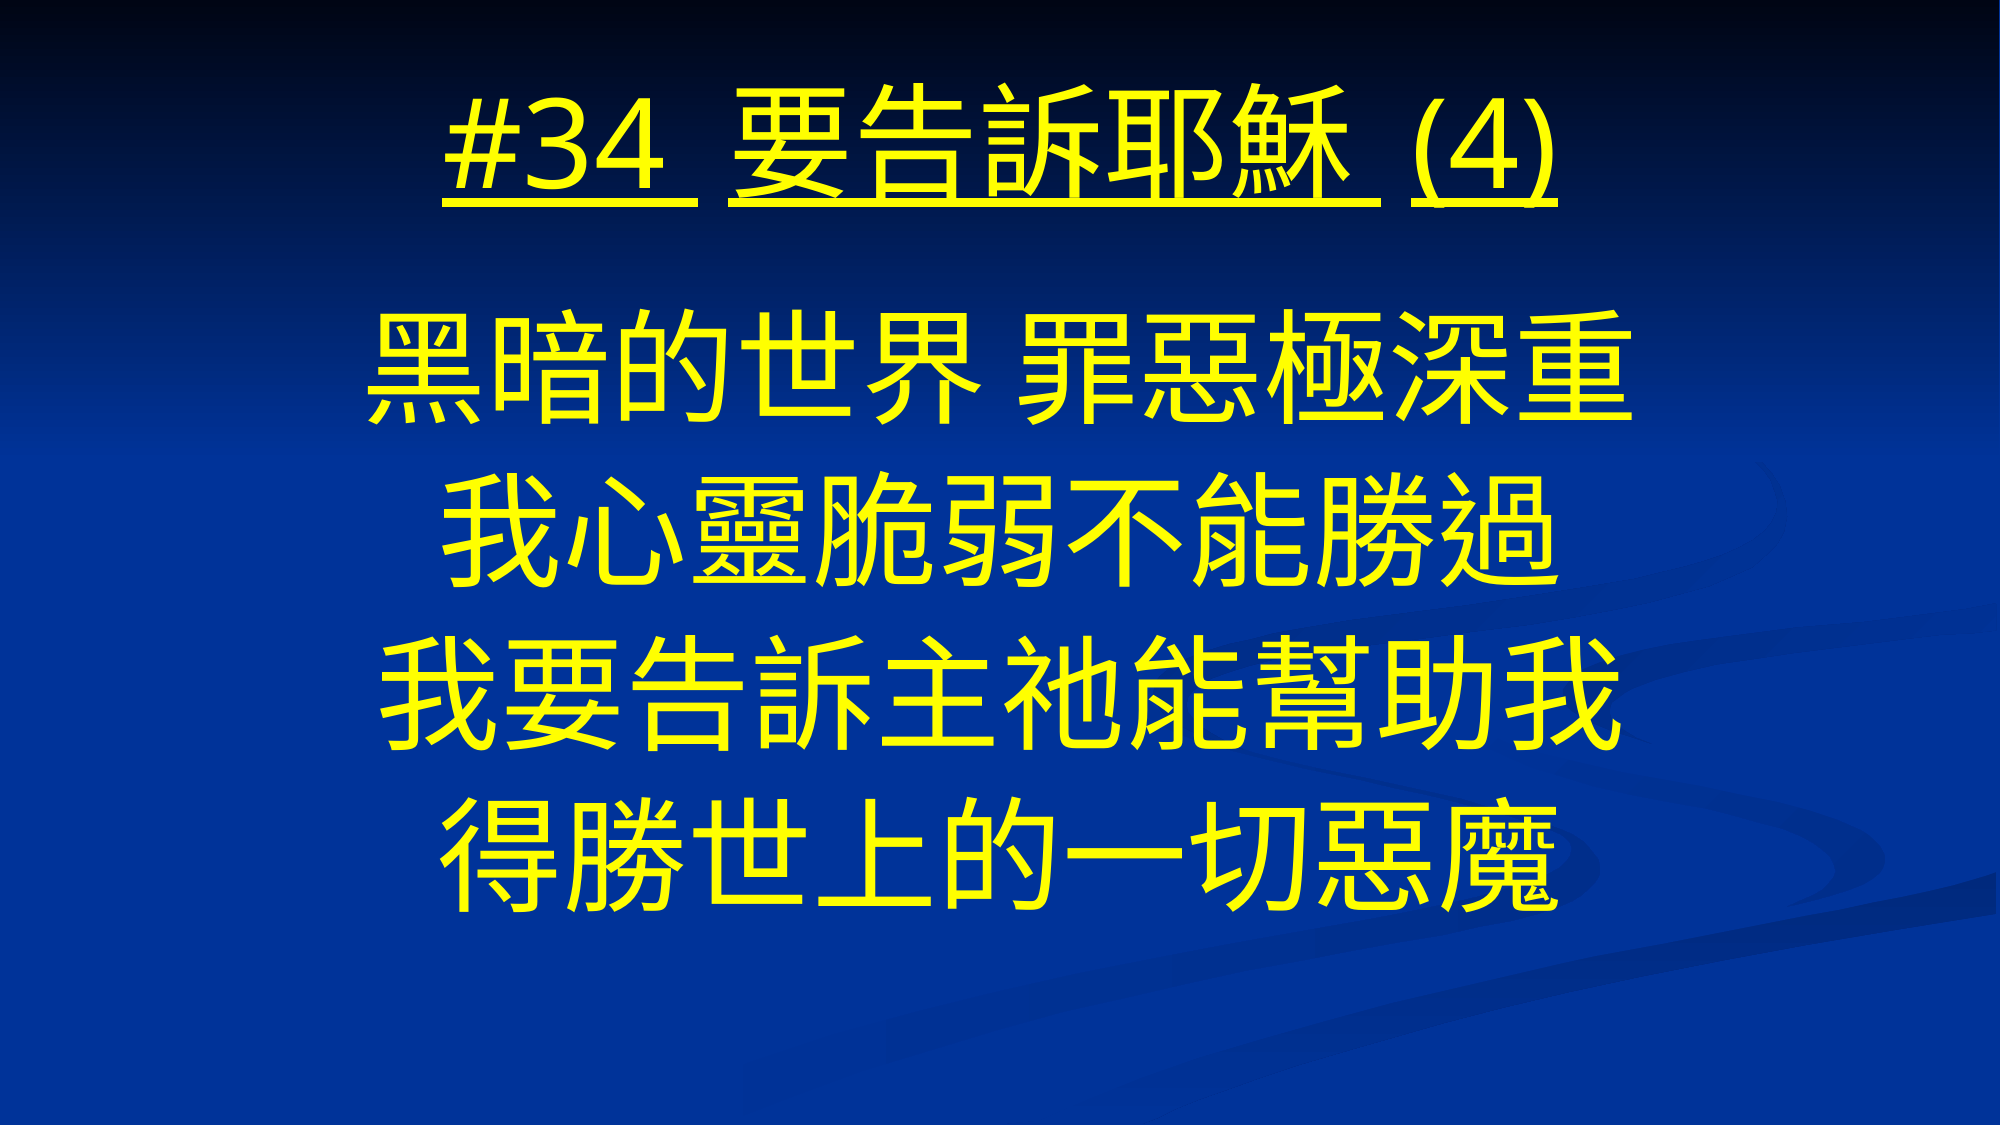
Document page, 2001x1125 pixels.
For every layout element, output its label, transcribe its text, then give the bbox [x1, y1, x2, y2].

title #34 要告訴耶穌 (4) [99, 45, 1900, 233]
list 黑暗的世界 罪惡極深重 我心靈脆弱不能勝過 我要告訴主祂能幫助我 得勝世上的一切惡魔 [54, 282, 1945, 1025]
